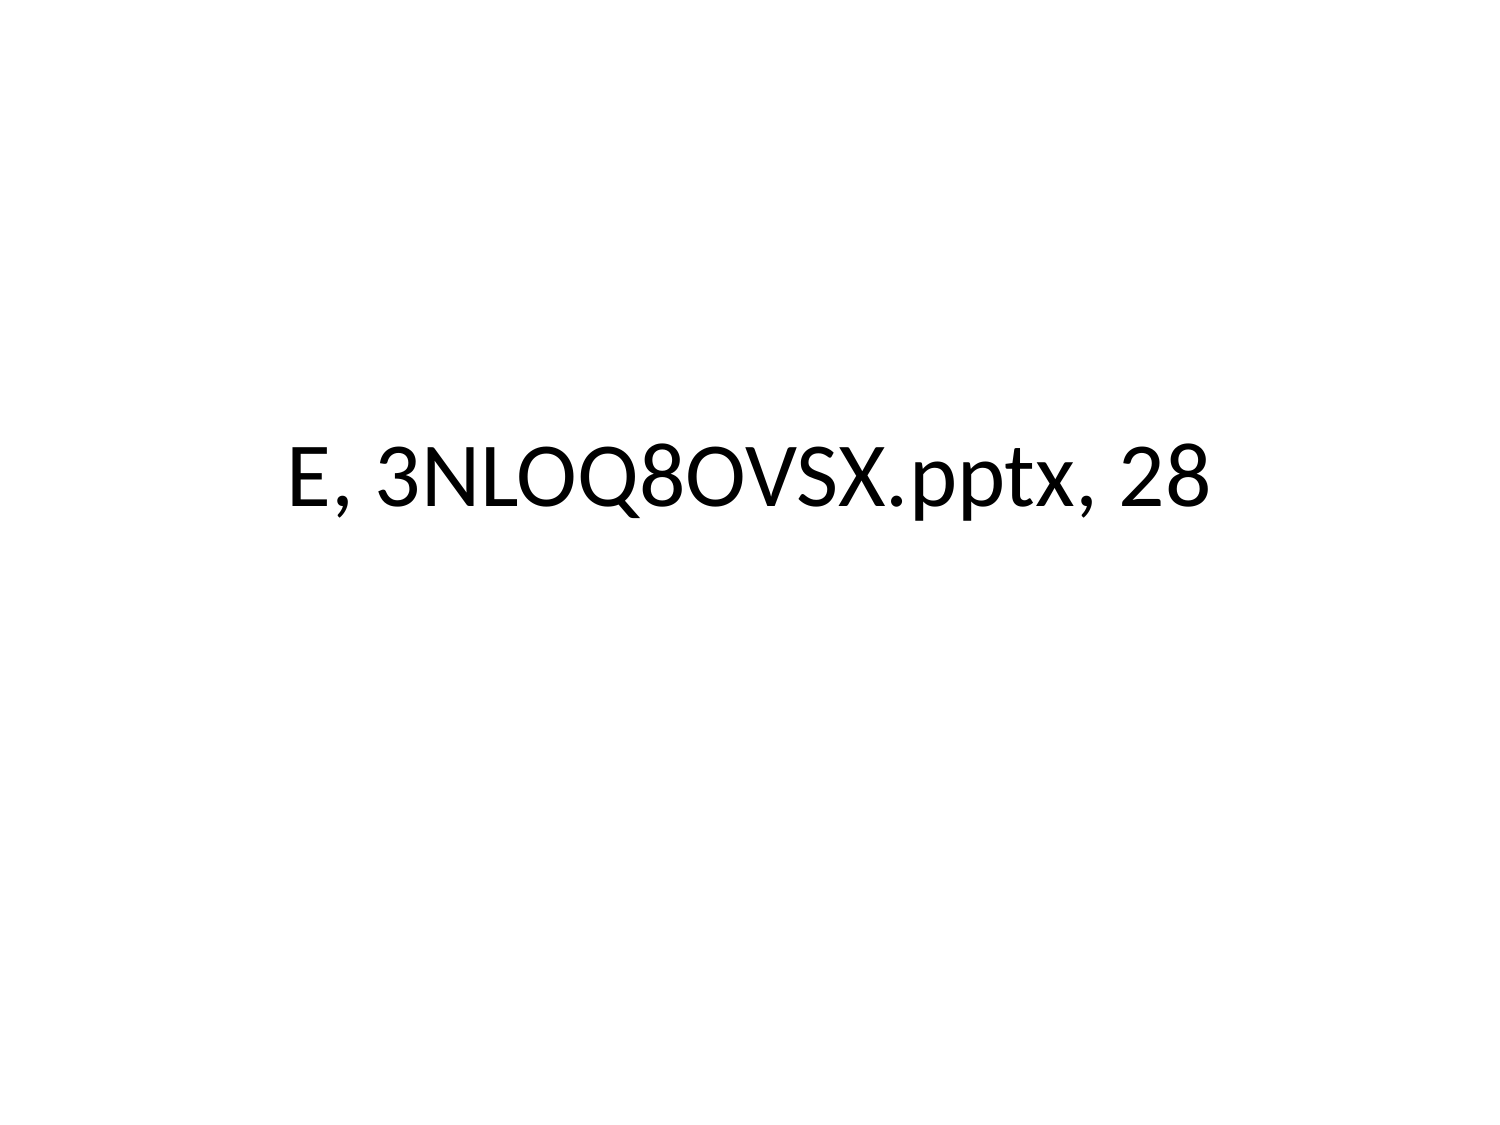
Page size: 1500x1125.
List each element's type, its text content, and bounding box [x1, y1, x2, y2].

title E, 3NLOQ8OVSX.pptx, 28 [112, 349, 1388, 591]
